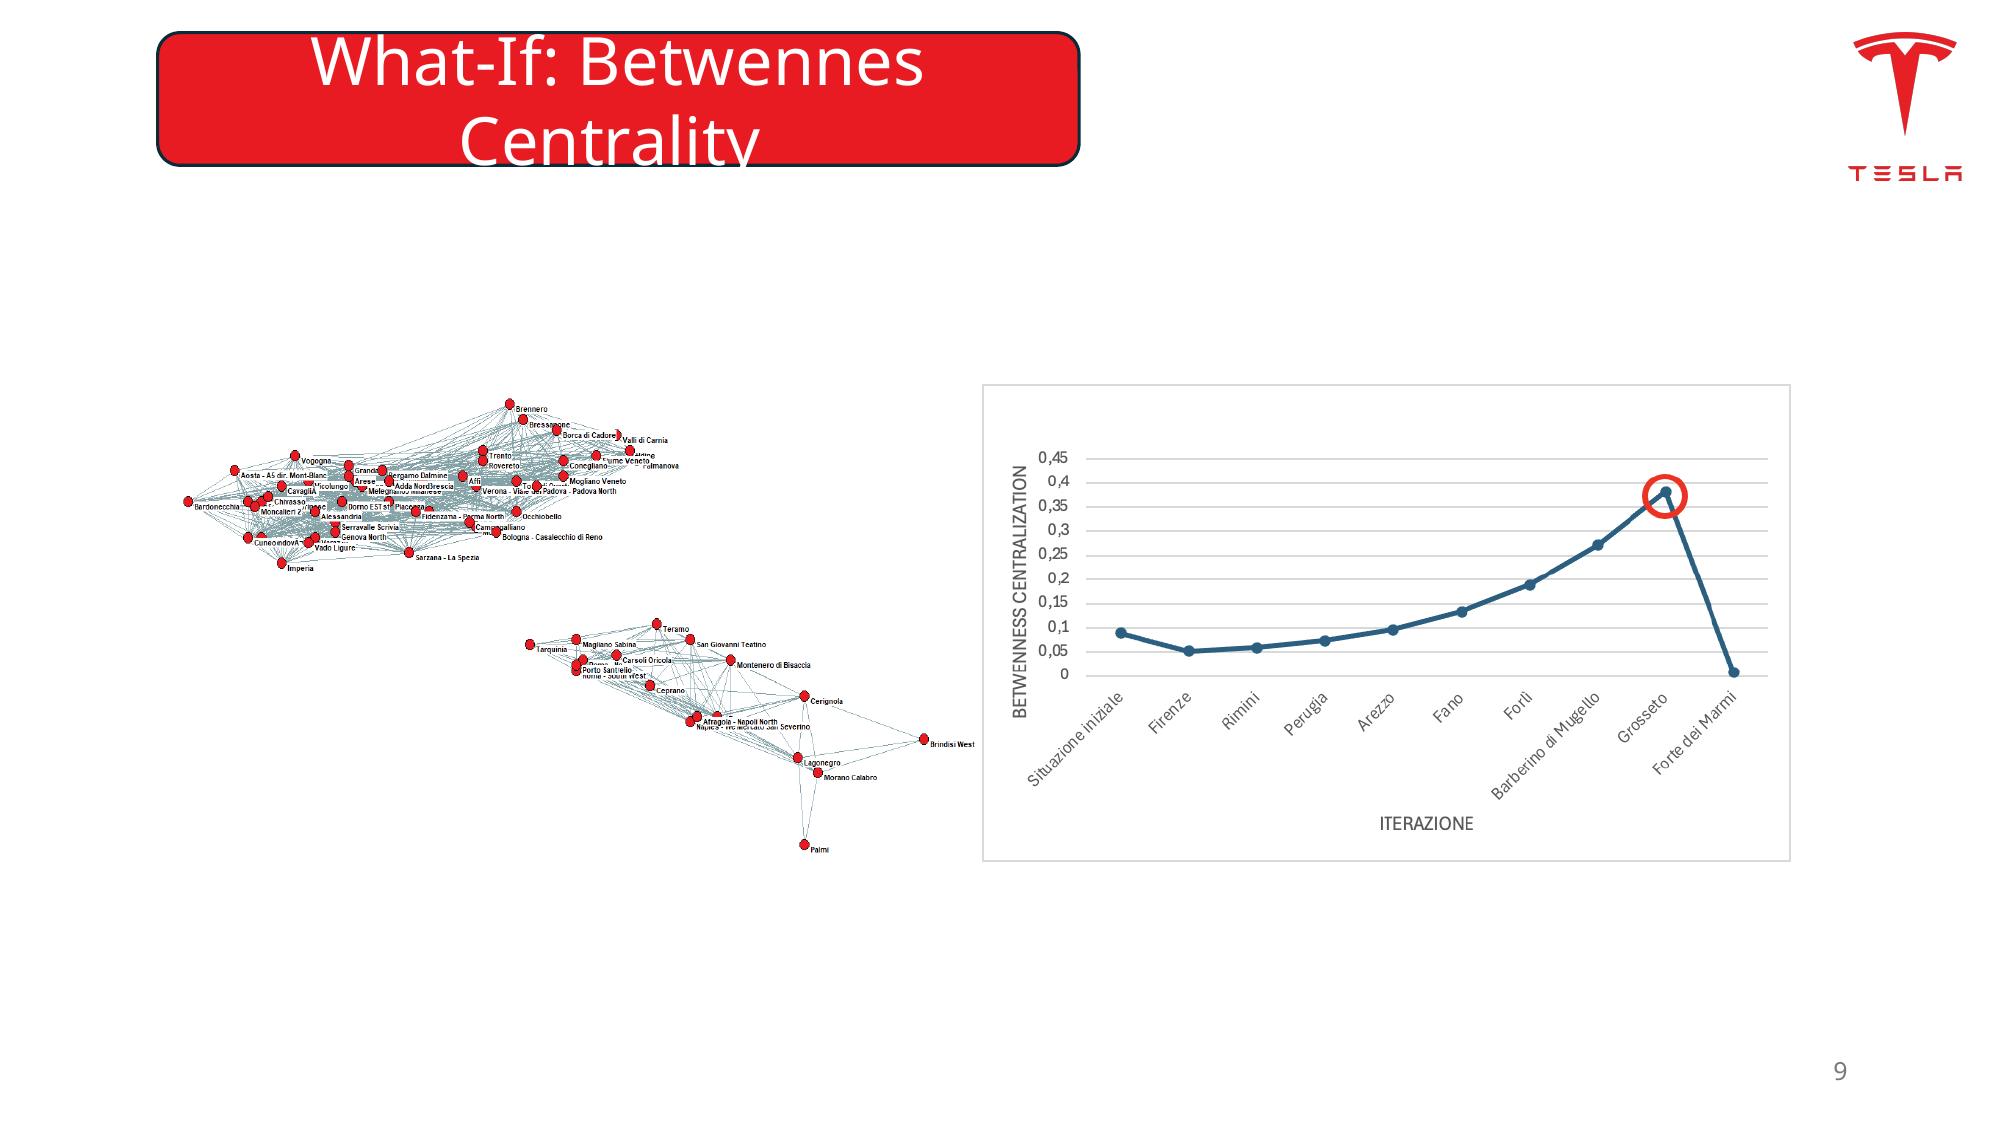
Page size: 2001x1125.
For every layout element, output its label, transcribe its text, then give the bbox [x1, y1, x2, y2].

picture [1848, 32, 1962, 181]
picture [154, 380, 1794, 865]
text_box What-If: Betwennes Centrality [156, 31, 1081, 167]
slide_number 9 [1412, 1042, 1863, 1103]
